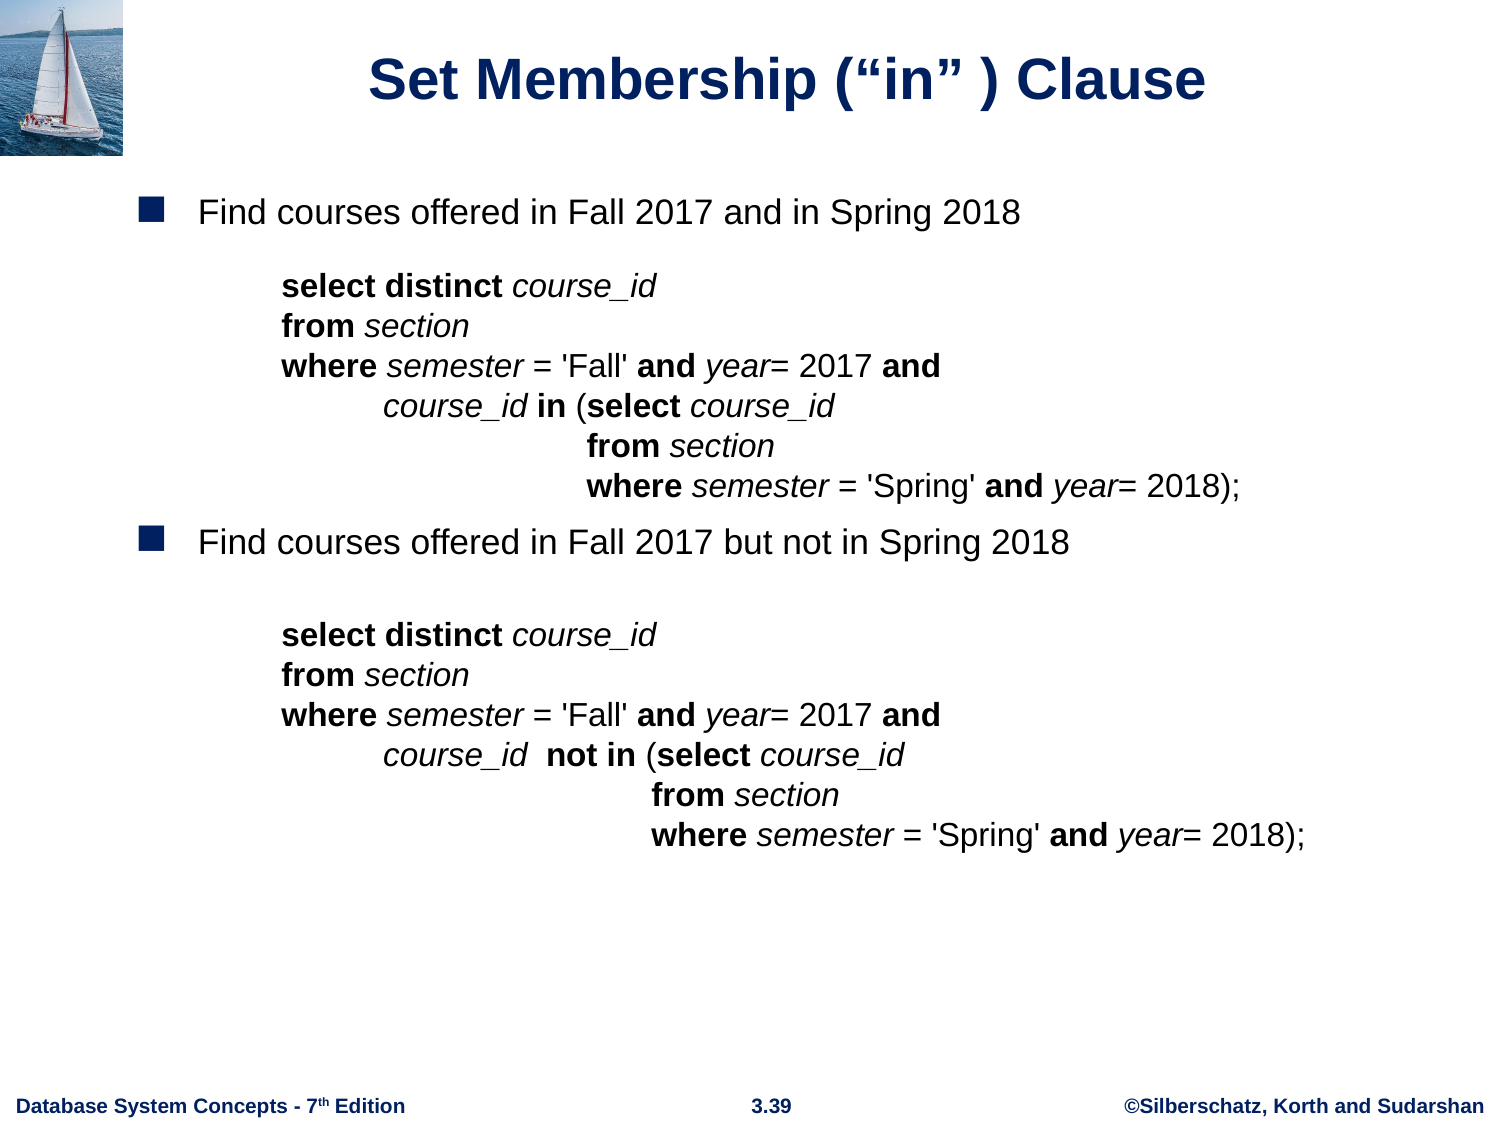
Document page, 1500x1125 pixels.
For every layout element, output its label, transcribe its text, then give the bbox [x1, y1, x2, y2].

list Find courses offered in Fall 2017 and in Spring 2018 Find courses offered in Fall 2017 but not in Spring 2018 [126, 182, 1382, 1032]
text_box select distinct course_id from section where semester = 'Fall' and year= 2017 and course_id not in (select course_id from section where semester = 'Spring' and year= 2018); [266, 605, 1348, 861]
text_box select distinct course_id from section where semester = 'Fall' and year= 2017 and course_id in (select course_id from section where semester = 'Spring' and year= 2018); [266, 256, 1287, 512]
title Set Membership (“in” ) Clause [125, 18, 1452, 120]
picture [0, 0, 123, 156]
